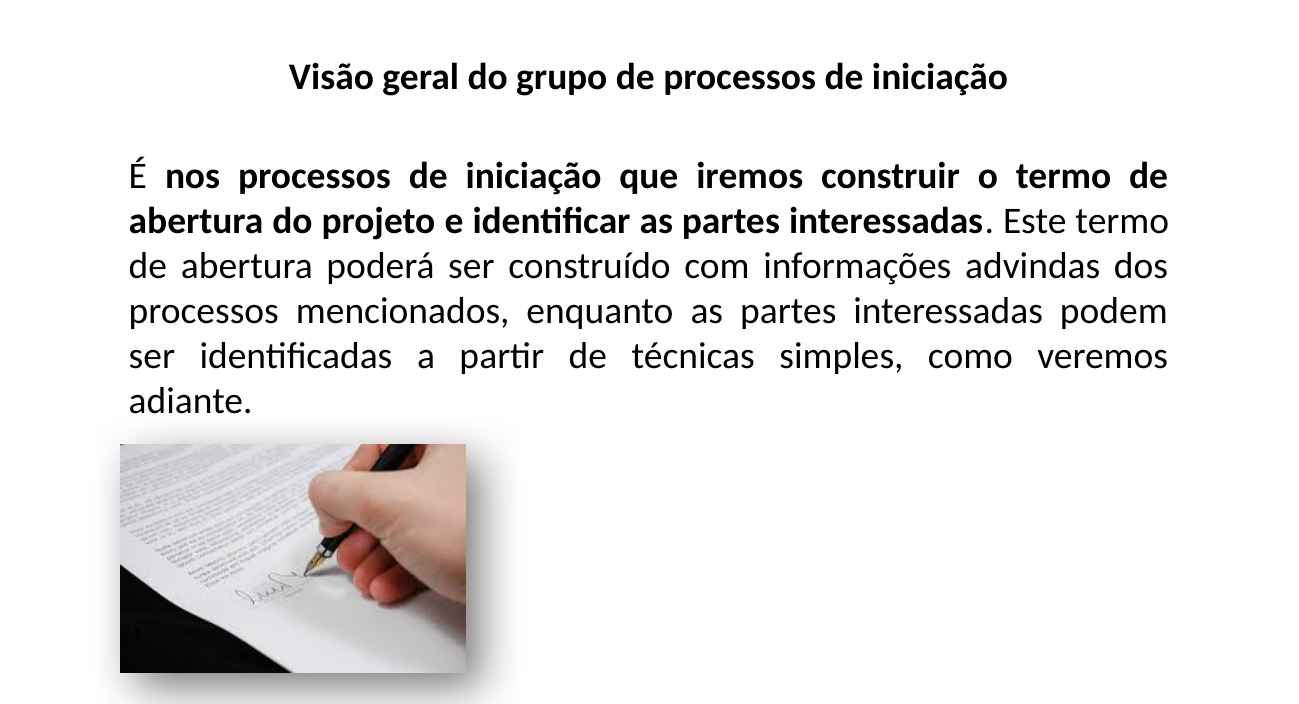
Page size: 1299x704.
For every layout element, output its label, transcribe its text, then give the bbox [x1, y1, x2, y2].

text_box Visão geral do grupo de processos de iniciação [0, 44, 1299, 106]
text_box É nos processos de iniciação que iremos construir o termo de abertura do projeto e identificar as partes interessadas. Este termo de abertura poderá ser construído com informações advindas dos processos mencionados, enquanto as partes interessadas podem ser identificadas a partir de técnicas simples, como veremos adiante. [117, 145, 1181, 559]
picture [120, 444, 466, 674]
